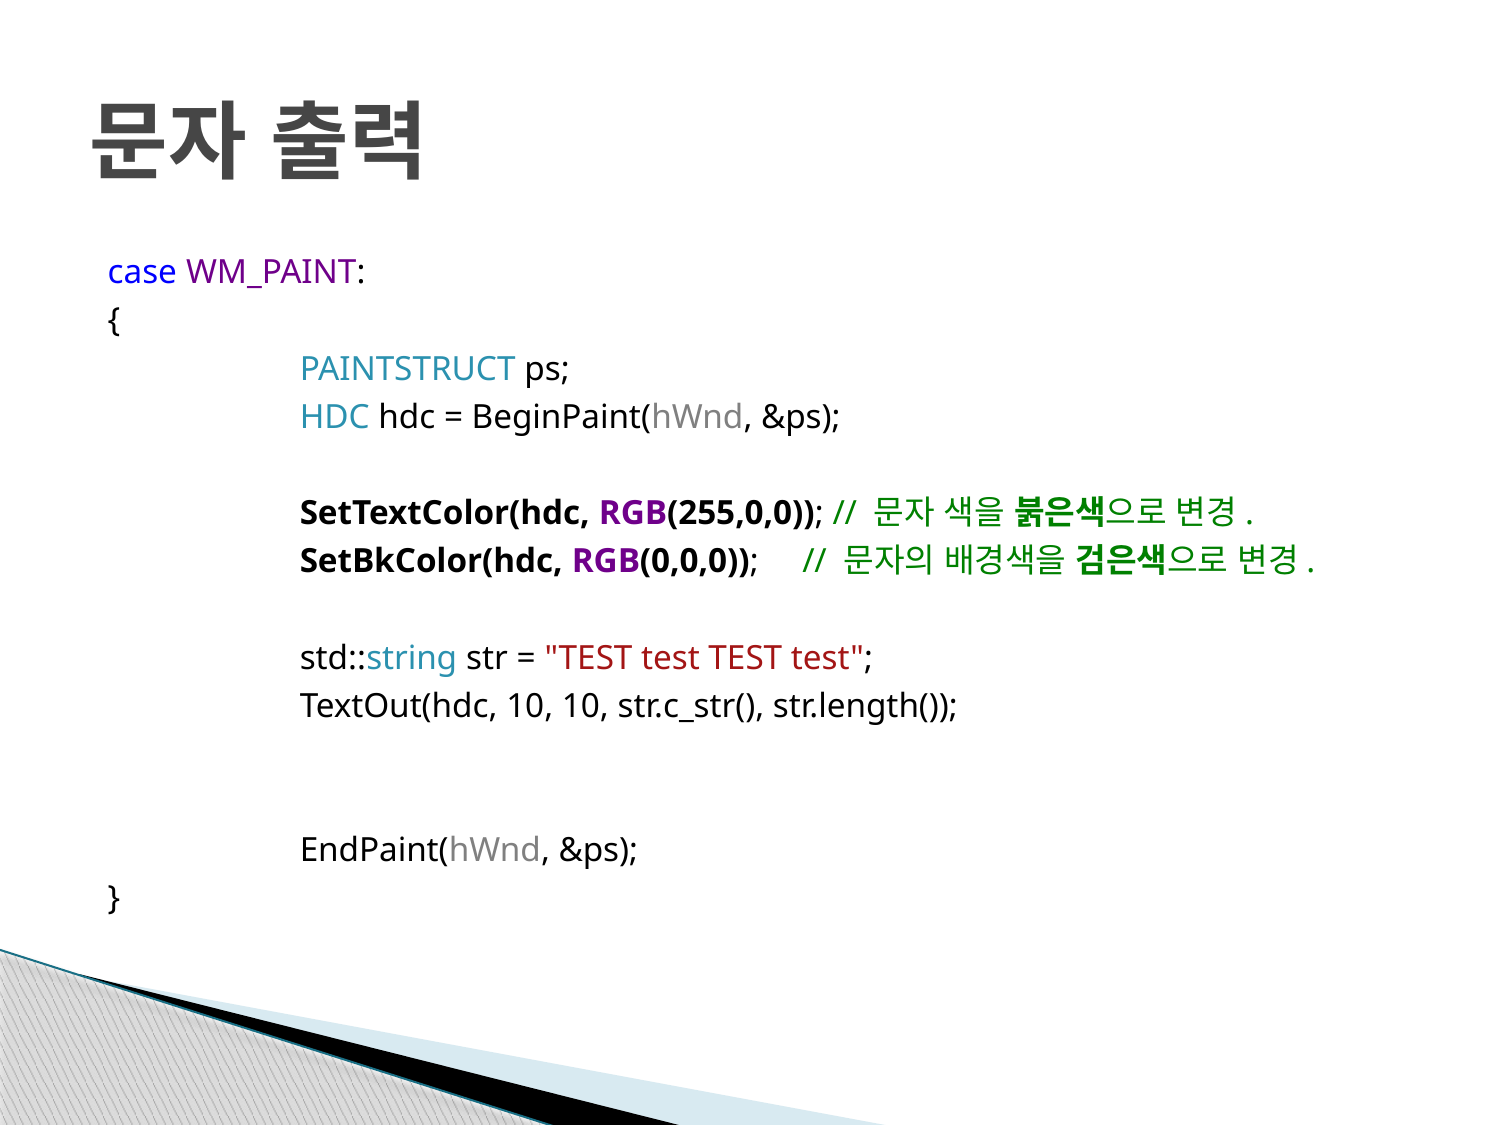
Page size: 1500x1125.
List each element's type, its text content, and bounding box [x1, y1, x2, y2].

list case WM_PAINT: { PAINTSTRUCT ps; HDC hdc = BeginPaint(hWnd, &ps); SetTextColor(hdc, RGB(255,0,0)); // 문자 색을 붉은색으로 변경. SetBkColor(hdc, RGB(0,0,0)); // 문자의 배경색을 검은색으로 변경. std::string str = "TEST test TEST test"; TextOut(hdc, 10, 10, str.c_str(), str.length()); EndPaint(hWnd, &ps); } [75, 243, 1425, 986]
title 문자 출력 [75, 45, 1425, 233]
